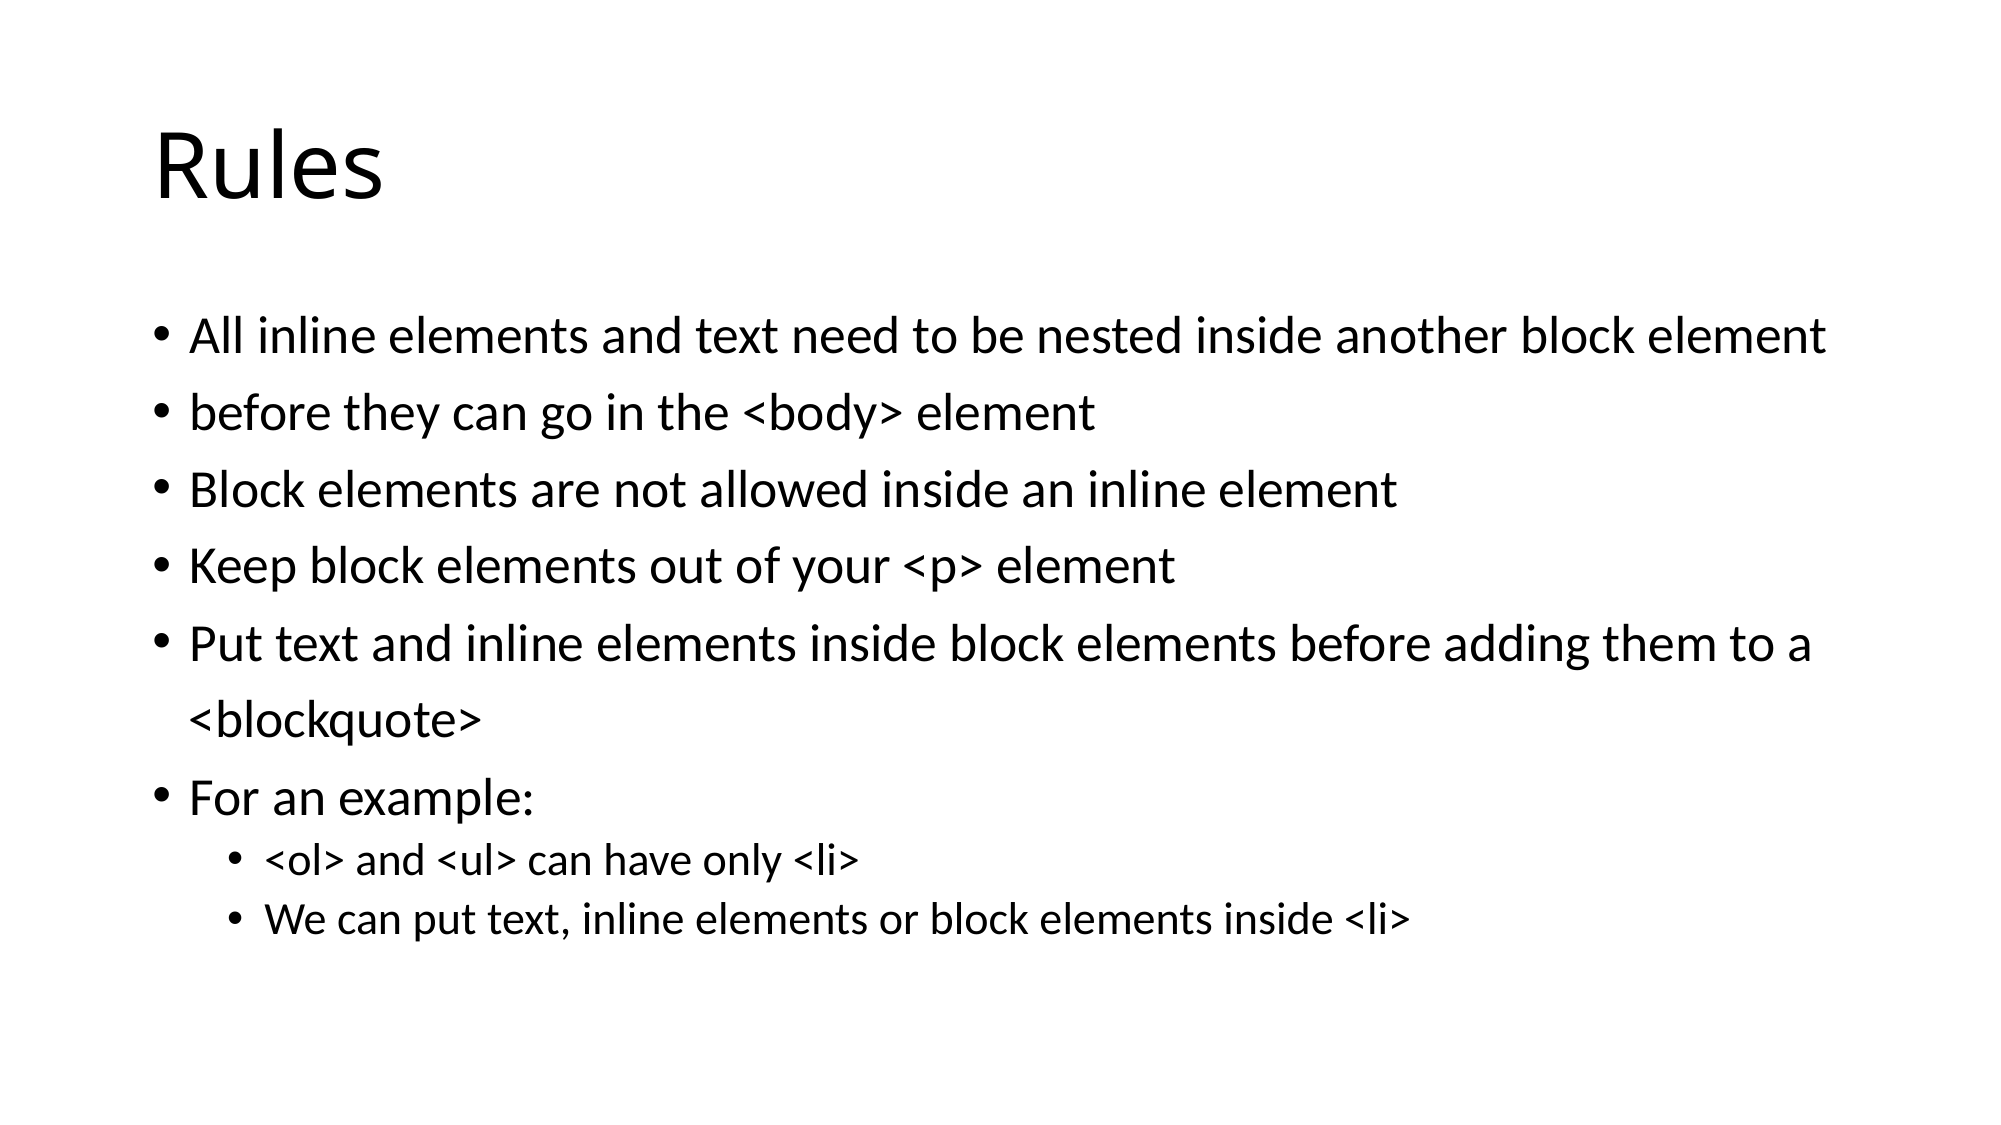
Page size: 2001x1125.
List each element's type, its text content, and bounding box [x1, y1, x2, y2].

title Rules [137, 59, 1863, 278]
list All inline elements and text need to be nested inside another block element before they can go in the <body> element Block elements are not allowed inside an inline element Keep block elements out of your <p> element Put text and inline elements inside block elements before adding them to a <blockquote> For an example: <ol> and <ul> can have only <li> We can put text, inline elements or block elements inside <li> [137, 299, 1863, 1014]
